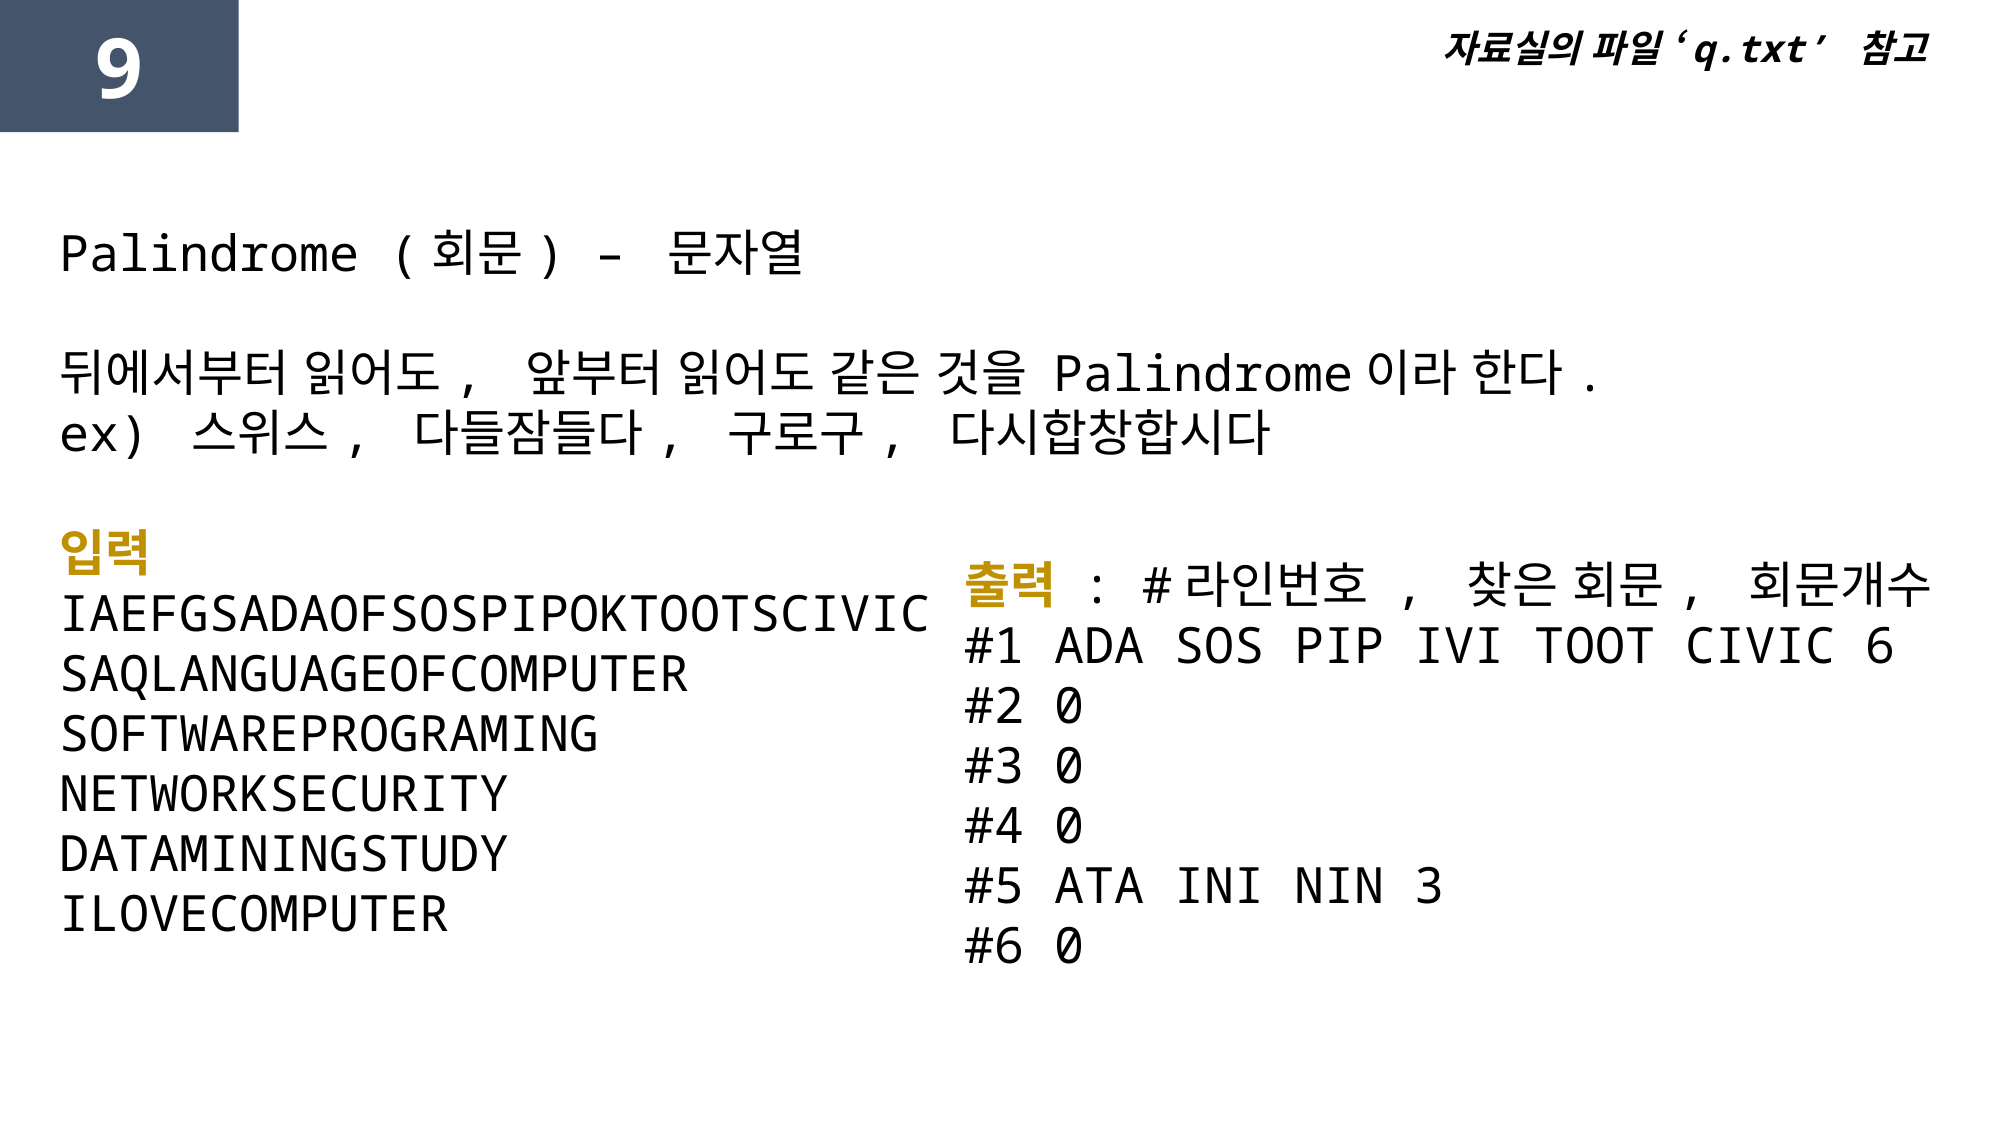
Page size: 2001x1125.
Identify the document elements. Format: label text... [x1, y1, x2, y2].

text_box [0, 0, 240, 133]
text_box 출력 : #라인번호 , 찾은 회문, 회문개수 #1 ADA SOS PIP IVI TOOT CIVIC 6 #2 0 #3 0 #4 0 #5 ATA INI NIN 3 #6 0 [950, 545, 2000, 981]
text_box Palindrome (회문) – 문자열 뒤에서부터 읽어도, 앞부터 읽어도 같은 것을 Palindrome이라 한다. ex) 스위스, 다들잠들다, 구로구, 다시합창합시다 입력 IAEFGSADAOFSOSPIPOKTOOTSCIVIC SAQLANGUAGEOFCOMPUTER SOFTWAREPROGRAMING NETWORKSECURITY DATAMININGSTUDY ILOVECOMPUTER [45, 214, 1712, 1010]
text_box 9 [45, 8, 194, 123]
text_box 자료실의 파일 ‘q.txt’ 참고 [1427, 17, 1966, 78]
